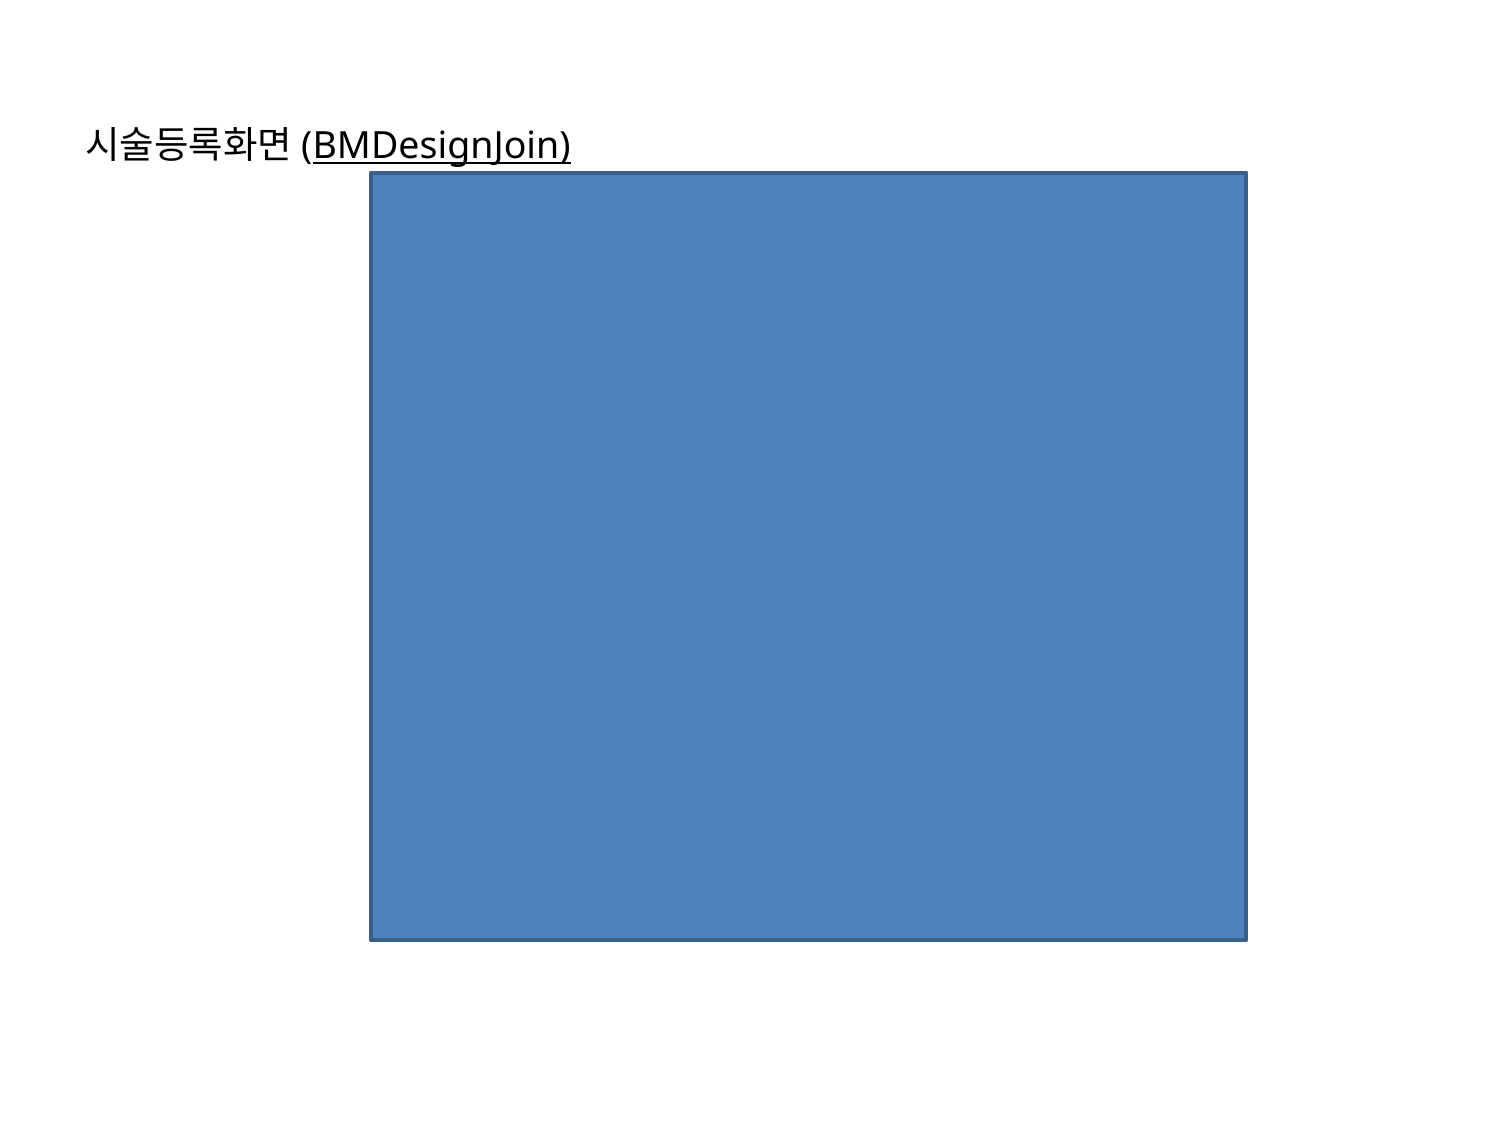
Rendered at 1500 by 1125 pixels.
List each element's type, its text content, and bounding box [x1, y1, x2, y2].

text_box [369, 171, 1248, 942]
text_box 시술등록화면(BMDesignJoin) [70, 113, 586, 174]
